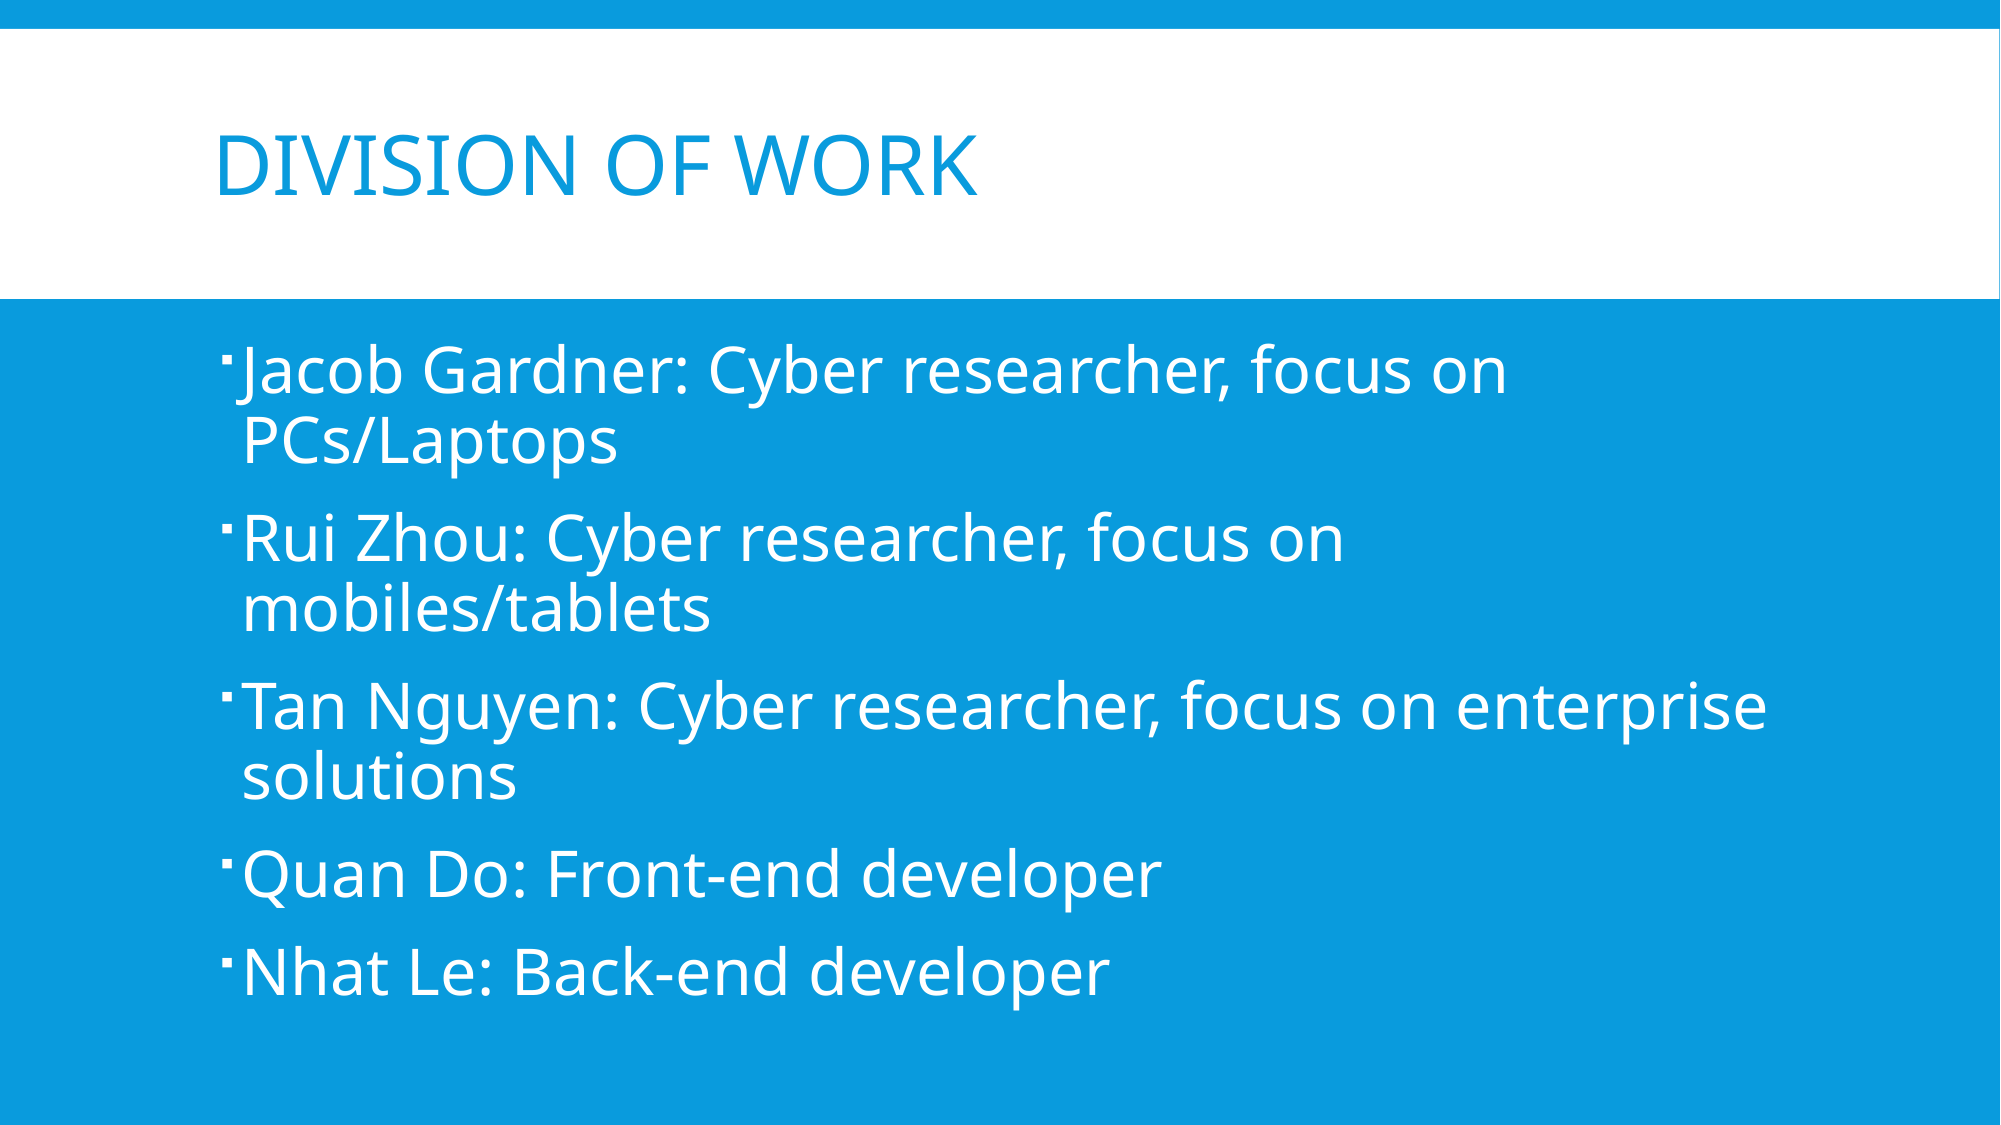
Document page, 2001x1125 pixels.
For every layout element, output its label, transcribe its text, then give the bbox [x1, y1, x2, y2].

list Jacob Gardner: Cyber researcher, focus on PCs/Laptops Rui Zhou: Cyber researcher, focus on mobiles/tablets Tan Nguyen: Cyber researcher, focus on enterprise solutions Quan Do: Front-end developer Nhat Le: Back-end developer [197, 329, 1803, 1020]
title division of work [197, 46, 1803, 295]
